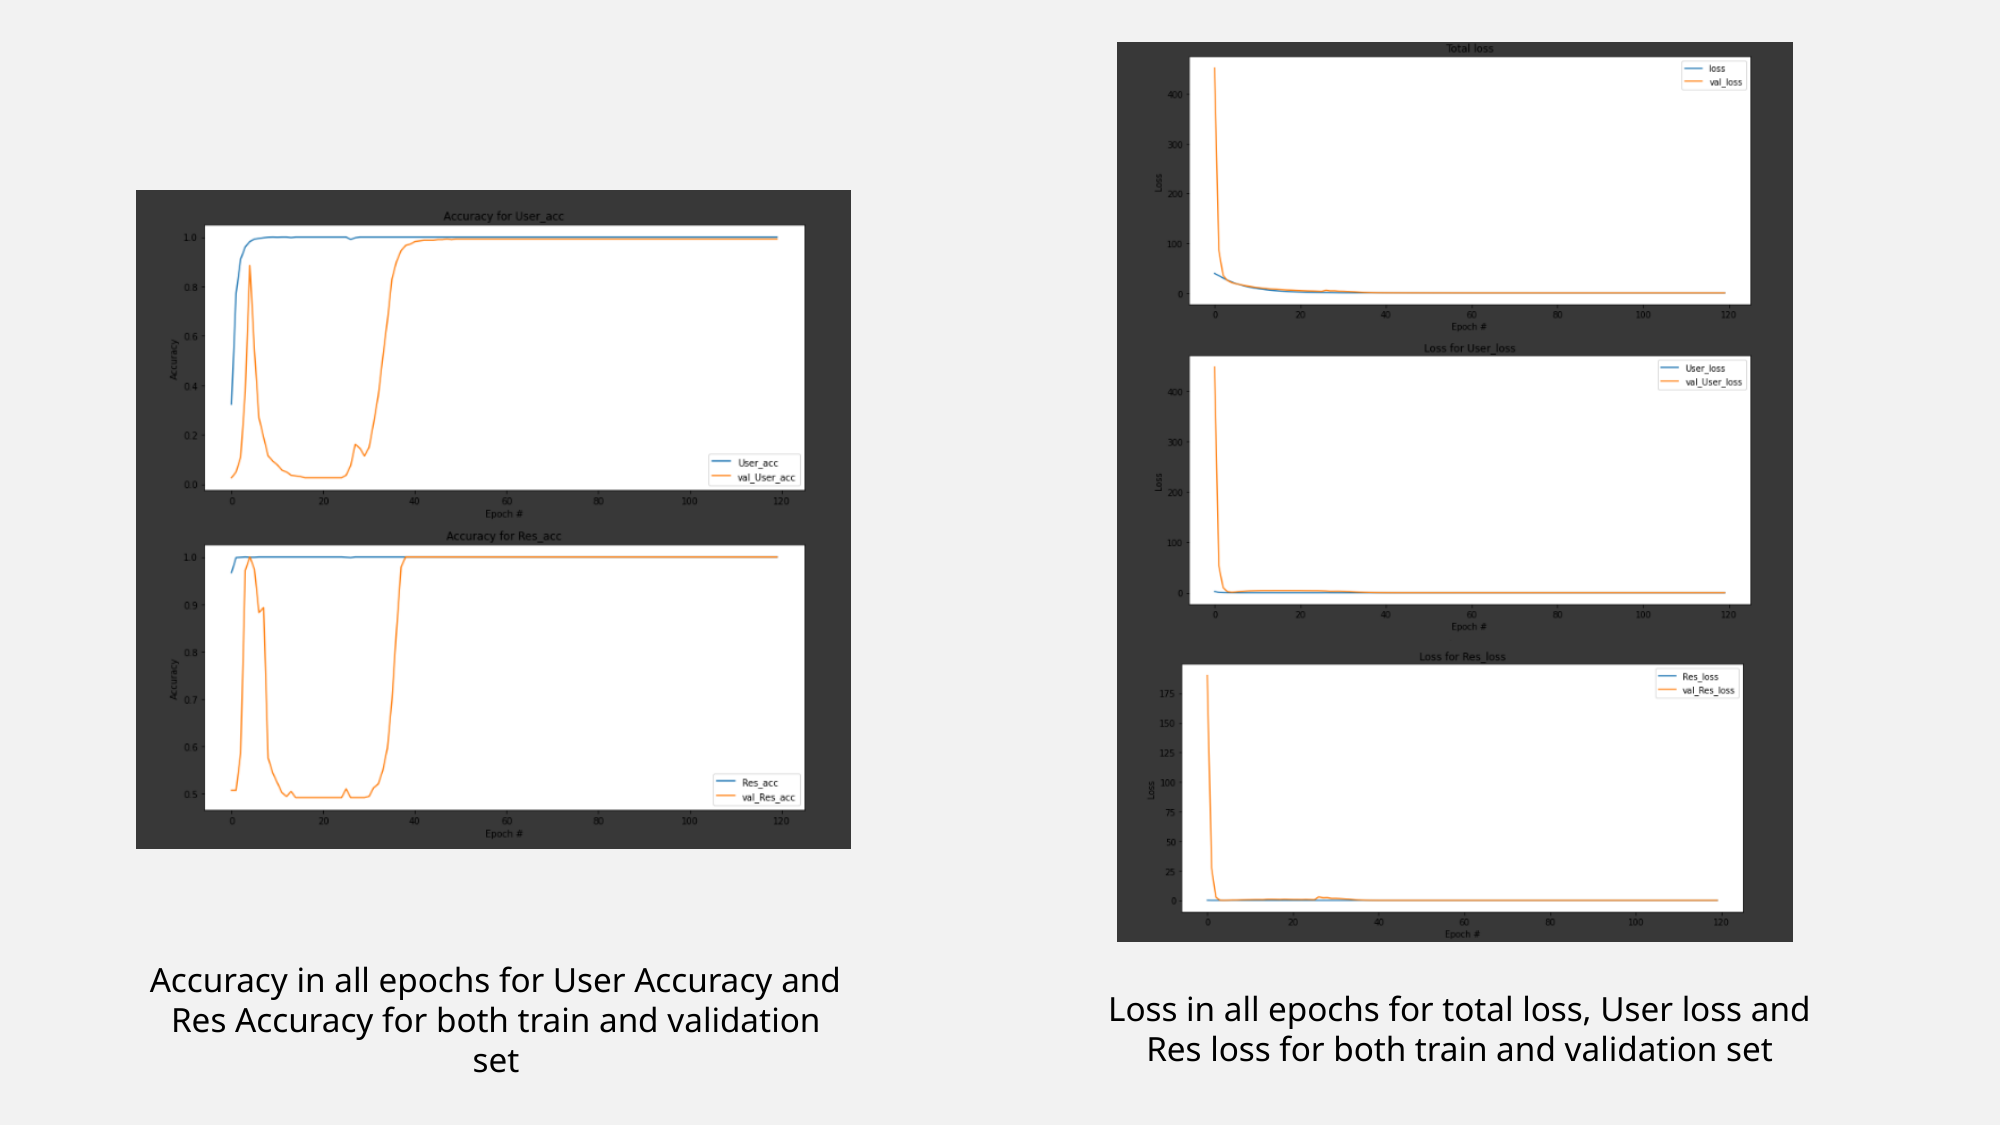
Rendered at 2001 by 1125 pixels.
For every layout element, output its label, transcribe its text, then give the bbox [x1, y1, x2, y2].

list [135, 190, 851, 849]
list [1117, 42, 1793, 942]
text_box Accuracy in all epochs for User Accuracy and Res Accuracy for both train and validation set [129, 951, 863, 1087]
text_box Loss in all epochs for total loss, User loss and Res loss for both train and validation set [1065, 980, 1855, 1125]
